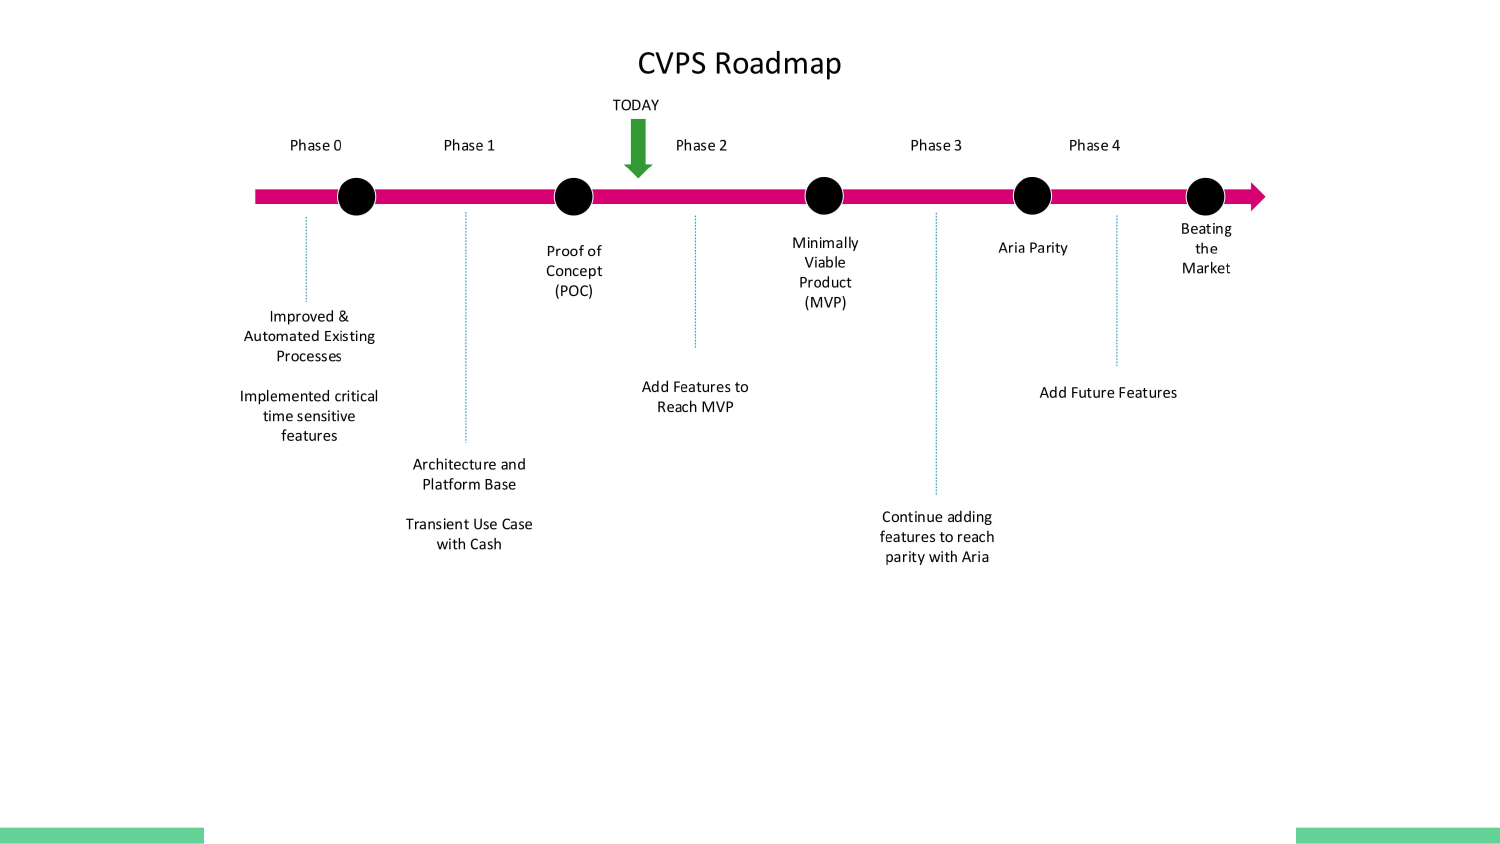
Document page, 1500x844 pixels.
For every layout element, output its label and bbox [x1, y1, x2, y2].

picture [203, 0, 1297, 844]
